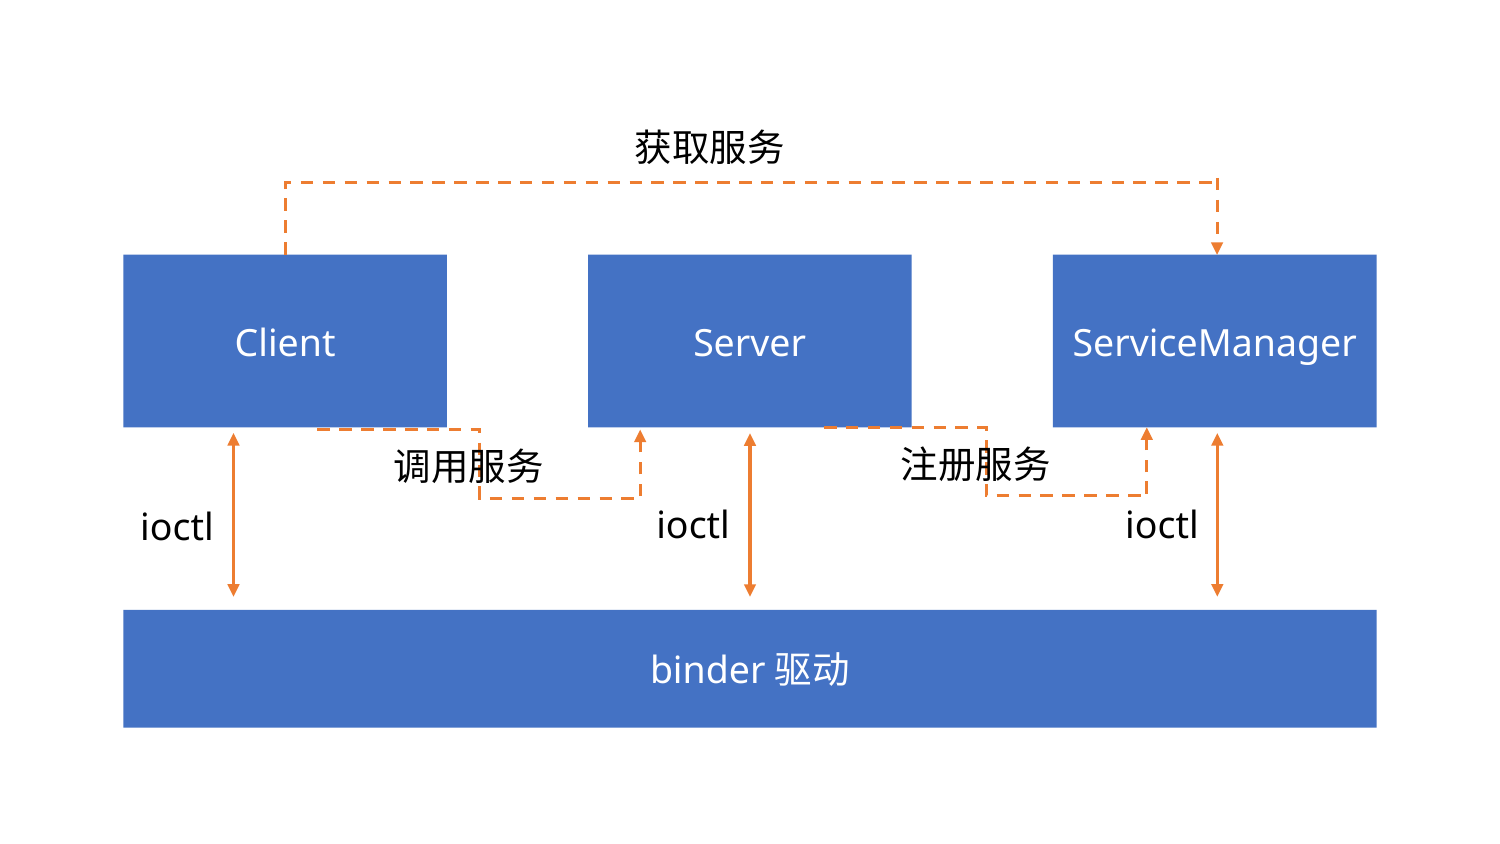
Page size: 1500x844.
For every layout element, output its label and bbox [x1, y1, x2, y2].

text_box [123, 116, 1377, 728]
